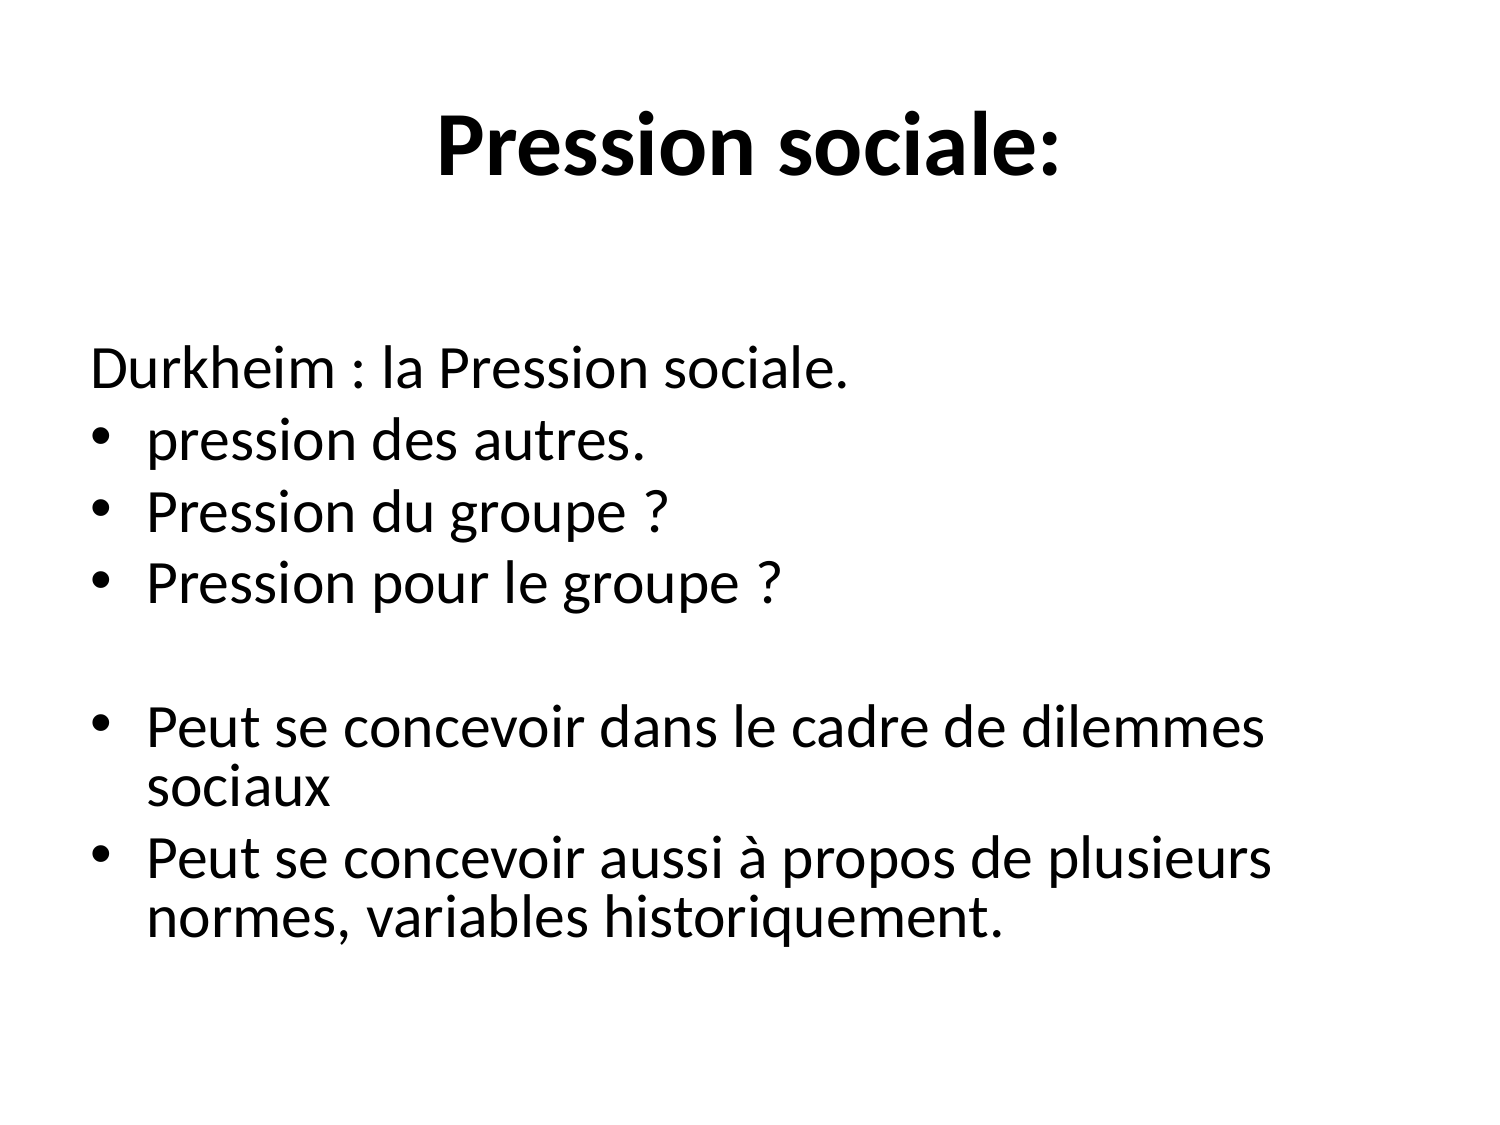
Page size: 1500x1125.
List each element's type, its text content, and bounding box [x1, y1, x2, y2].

list Durkheim : la Pression sociale. pression des autres. Pression du groupe ? Pression pour le groupe ? Peut se concevoir dans le cadre de dilemmes sociaux Peut se concevoir aussi à propos de plusieurs normes, variables historiquement. [75, 262, 1425, 1005]
title Pression sociale: [75, 45, 1425, 233]
